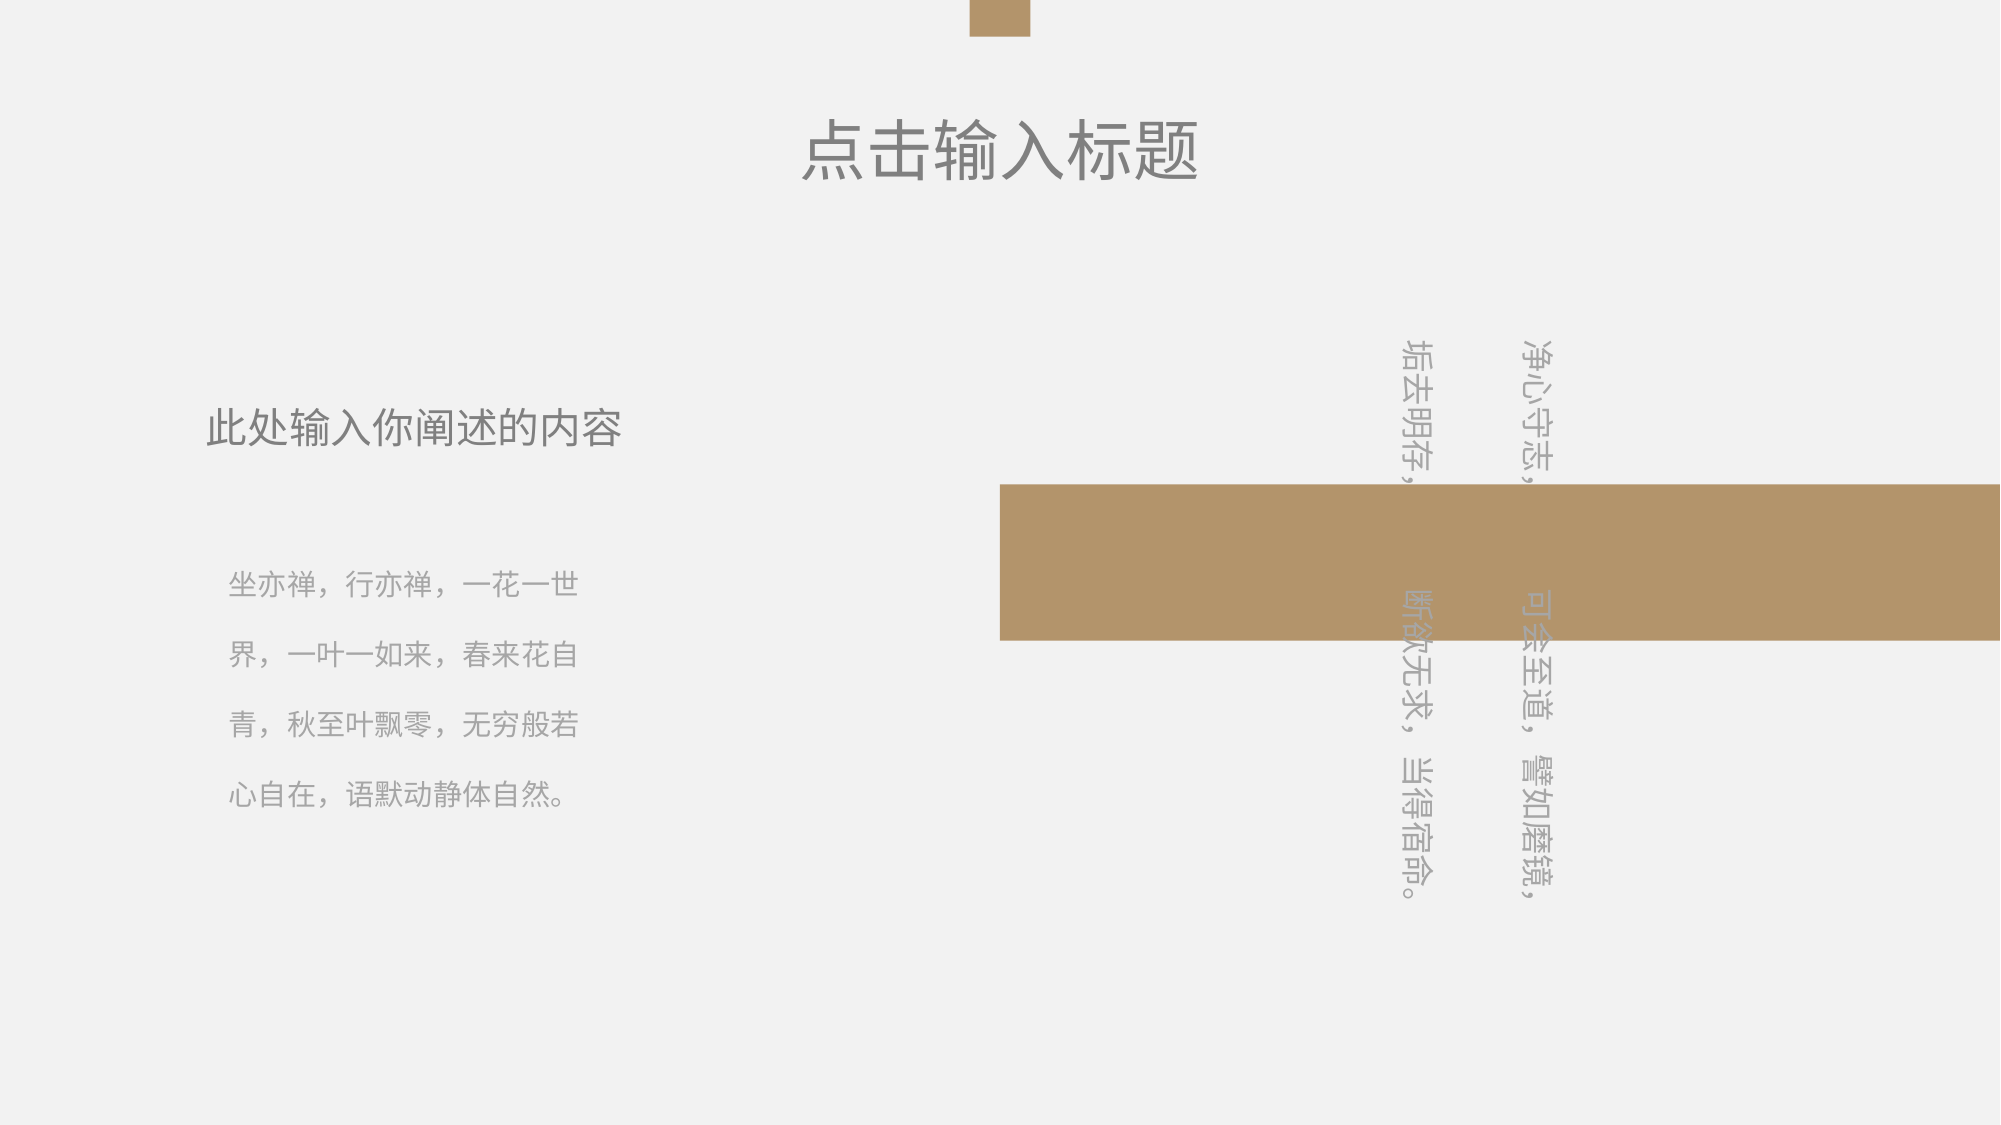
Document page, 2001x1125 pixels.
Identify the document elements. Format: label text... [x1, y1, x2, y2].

text_box [969, 0, 1031, 38]
text_box [999, 483, 1373, 642]
text_box 坐亦禅，行亦禅，一花一世界，一叶一如来，春来花自青，秋至叶飘零，无穷般若心自在，语默动静体自然。 [213, 524, 616, 819]
text_box 点击输入标题 [784, 101, 1216, 197]
text_box 净心守志， 可会至道，譬如磨镜， 垢去明存， 断欲无求，当得宿命。 [1373, 325, 1646, 1022]
text_box [1646, 483, 2000, 642]
text_box 此处输入你阐述的内容 [190, 369, 639, 460]
